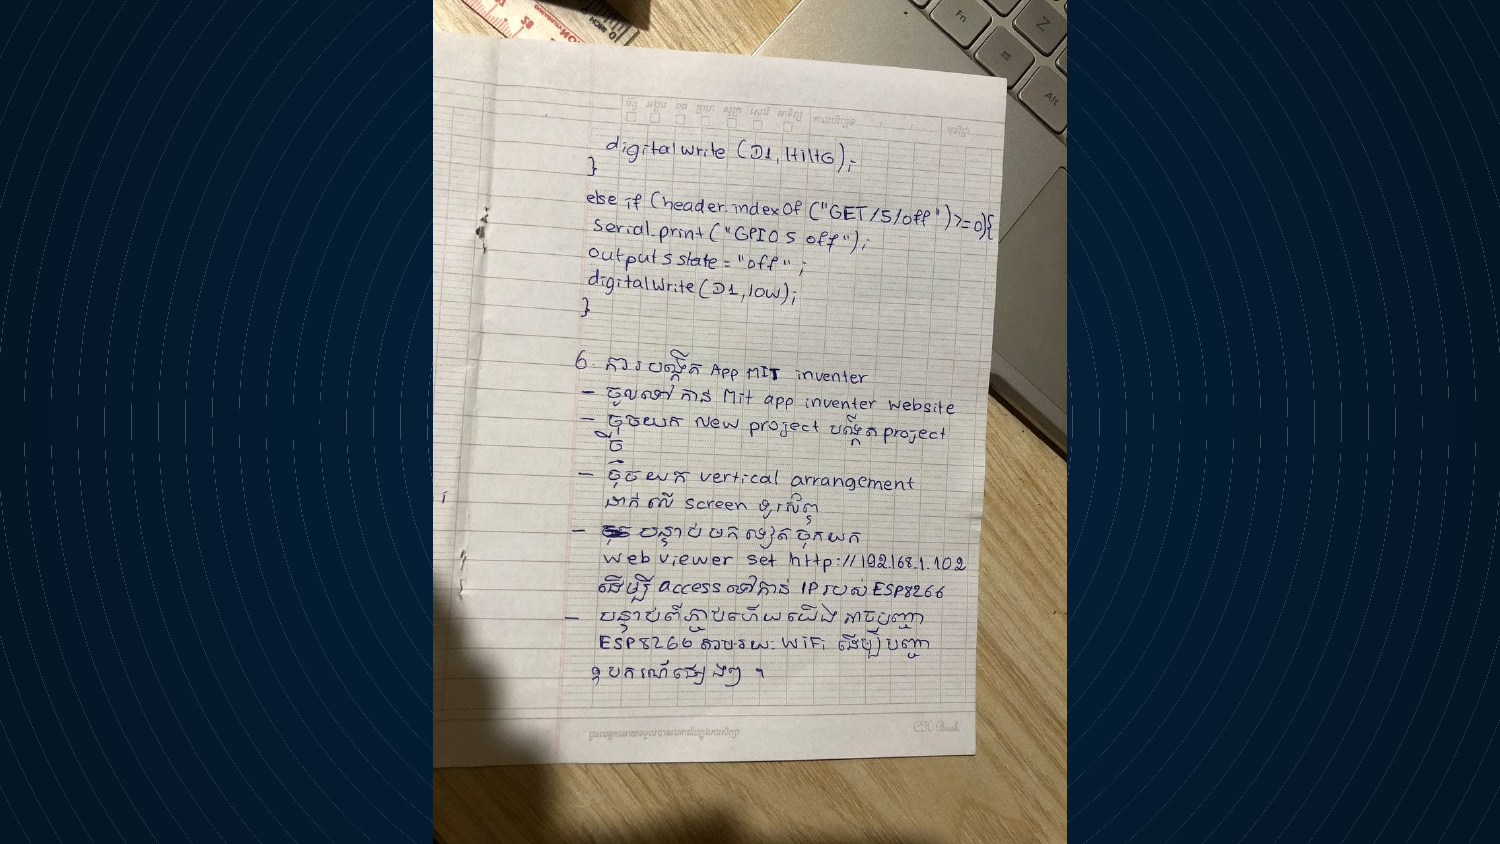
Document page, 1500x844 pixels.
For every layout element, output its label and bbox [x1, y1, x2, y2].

picture [433, 0, 1067, 844]
